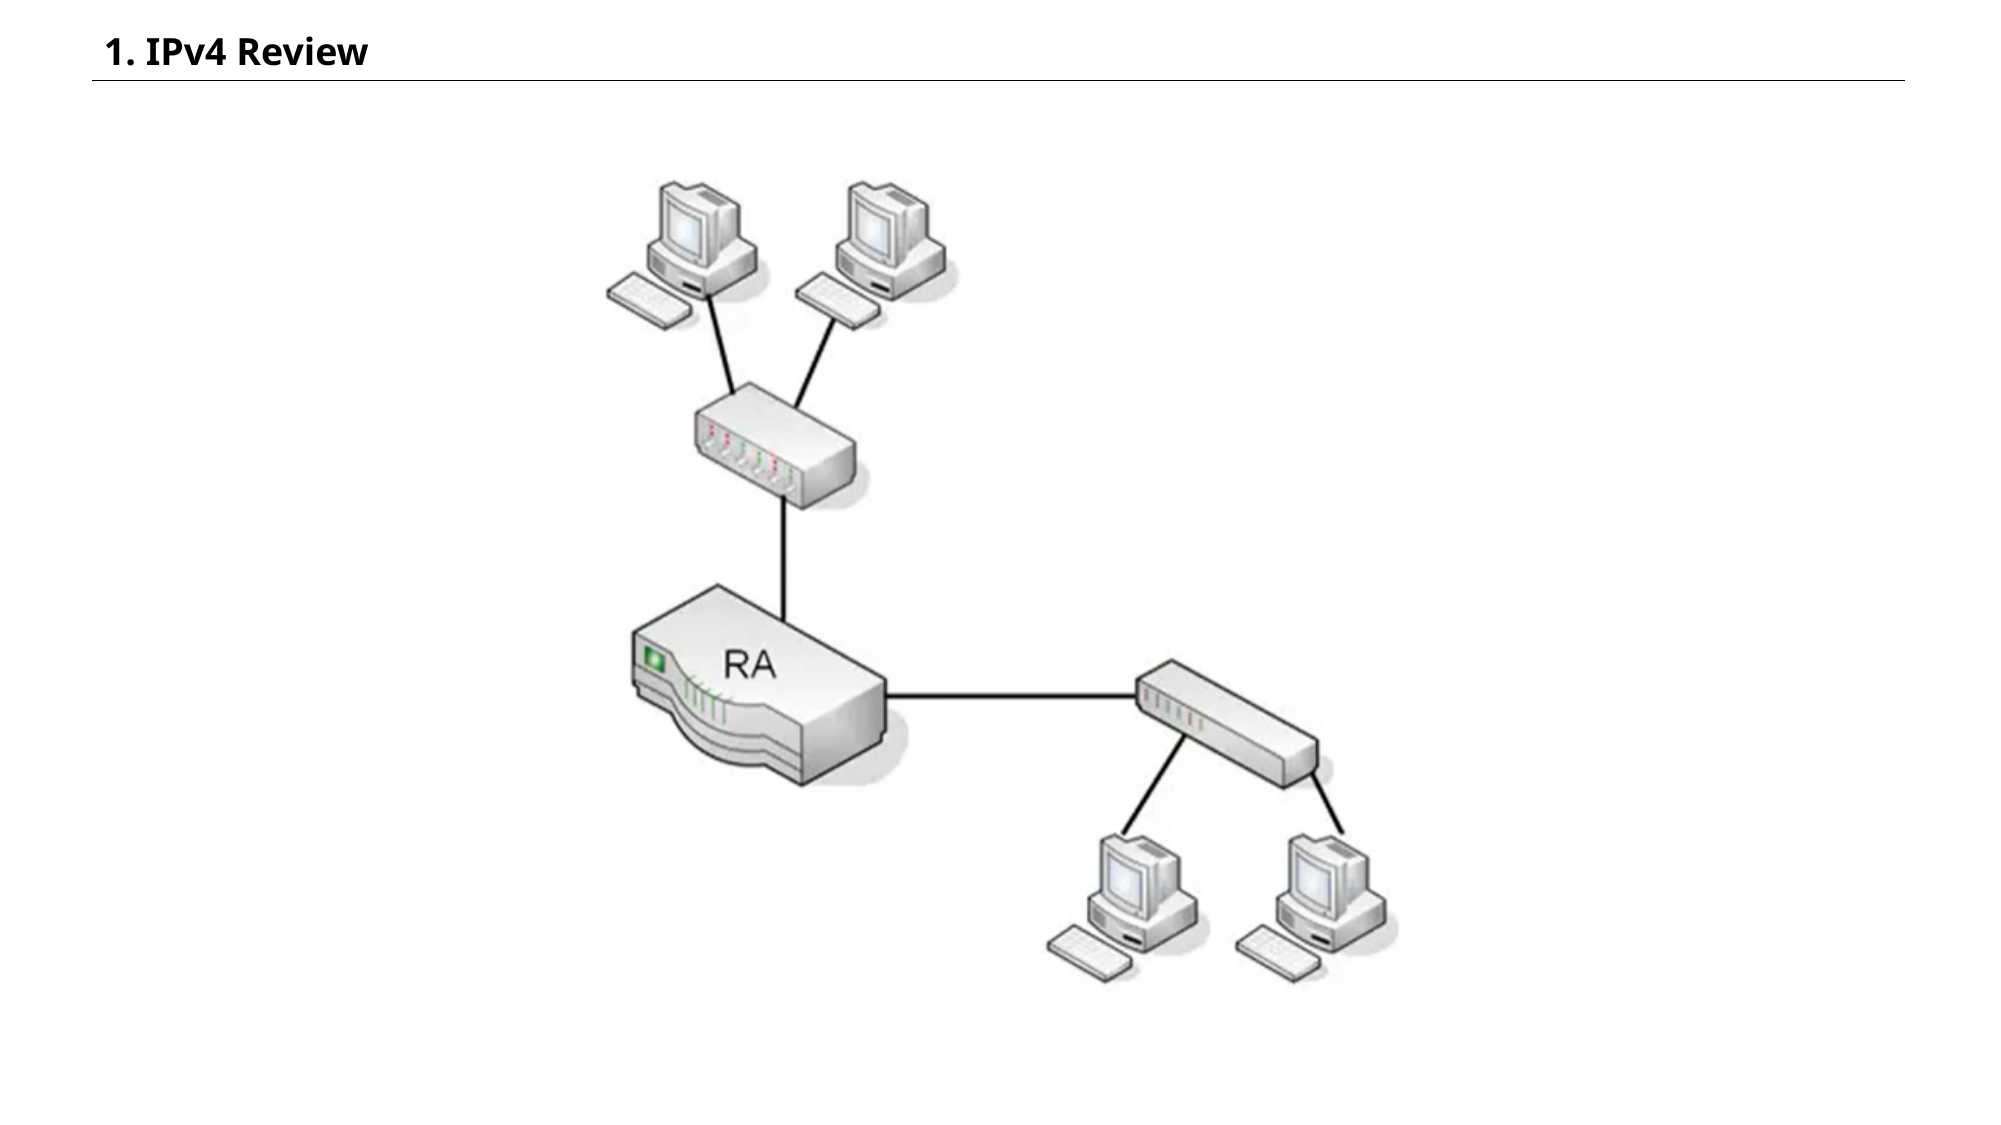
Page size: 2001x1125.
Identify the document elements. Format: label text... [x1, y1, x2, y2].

text_box 1. IPv4 Review [89, 20, 384, 80]
picture [562, 133, 1438, 992]
